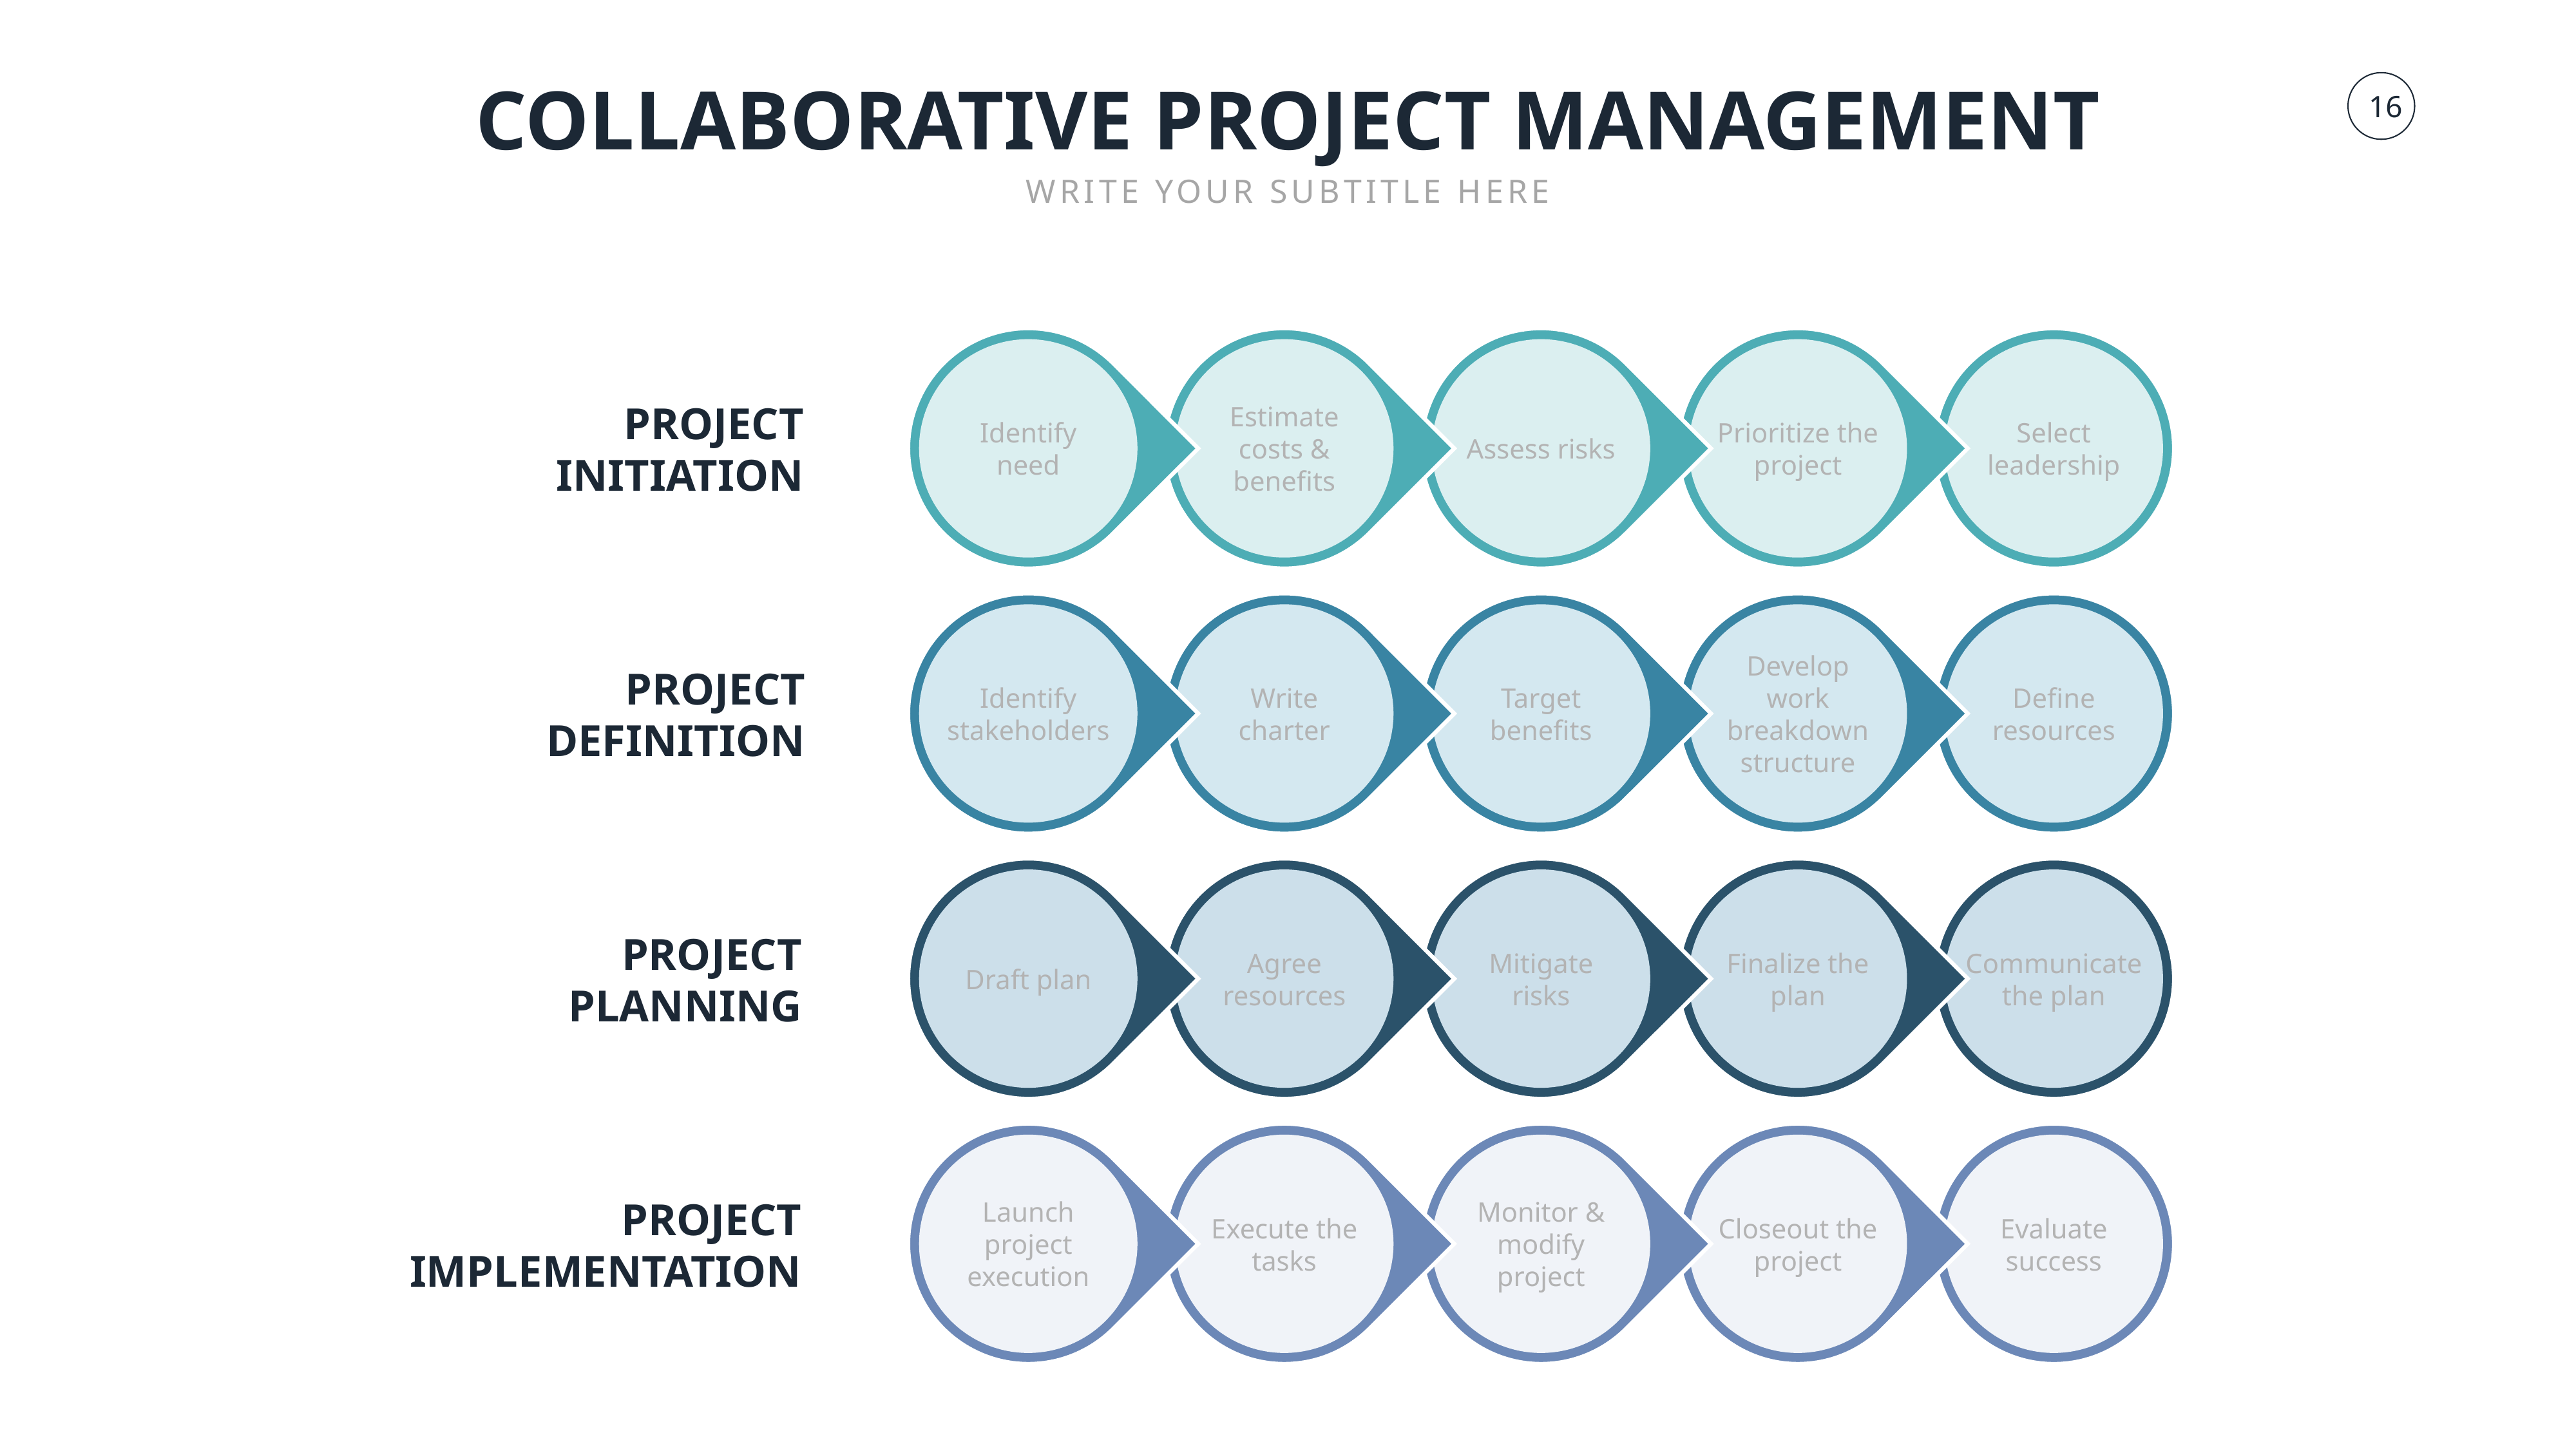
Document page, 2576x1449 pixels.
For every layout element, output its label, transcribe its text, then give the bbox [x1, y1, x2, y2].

text_box WRITE YOUR SUBTITLE HERE [1016, 166, 1560, 215]
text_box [908, 858, 2174, 1099]
text_box PROJECT IMPLEMENTATION [400, 1188, 812, 1300]
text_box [908, 593, 2174, 834]
text_box PROJECT PLANNING [558, 922, 812, 1035]
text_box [908, 328, 2174, 569]
text_box PROJECT DEFINITION [537, 657, 816, 770]
text_box PROJECT INITIATION [546, 392, 814, 505]
text_box COLLABORATIVE PROJECT MANAGEMENT [466, 64, 2110, 171]
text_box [908, 1123, 2174, 1364]
